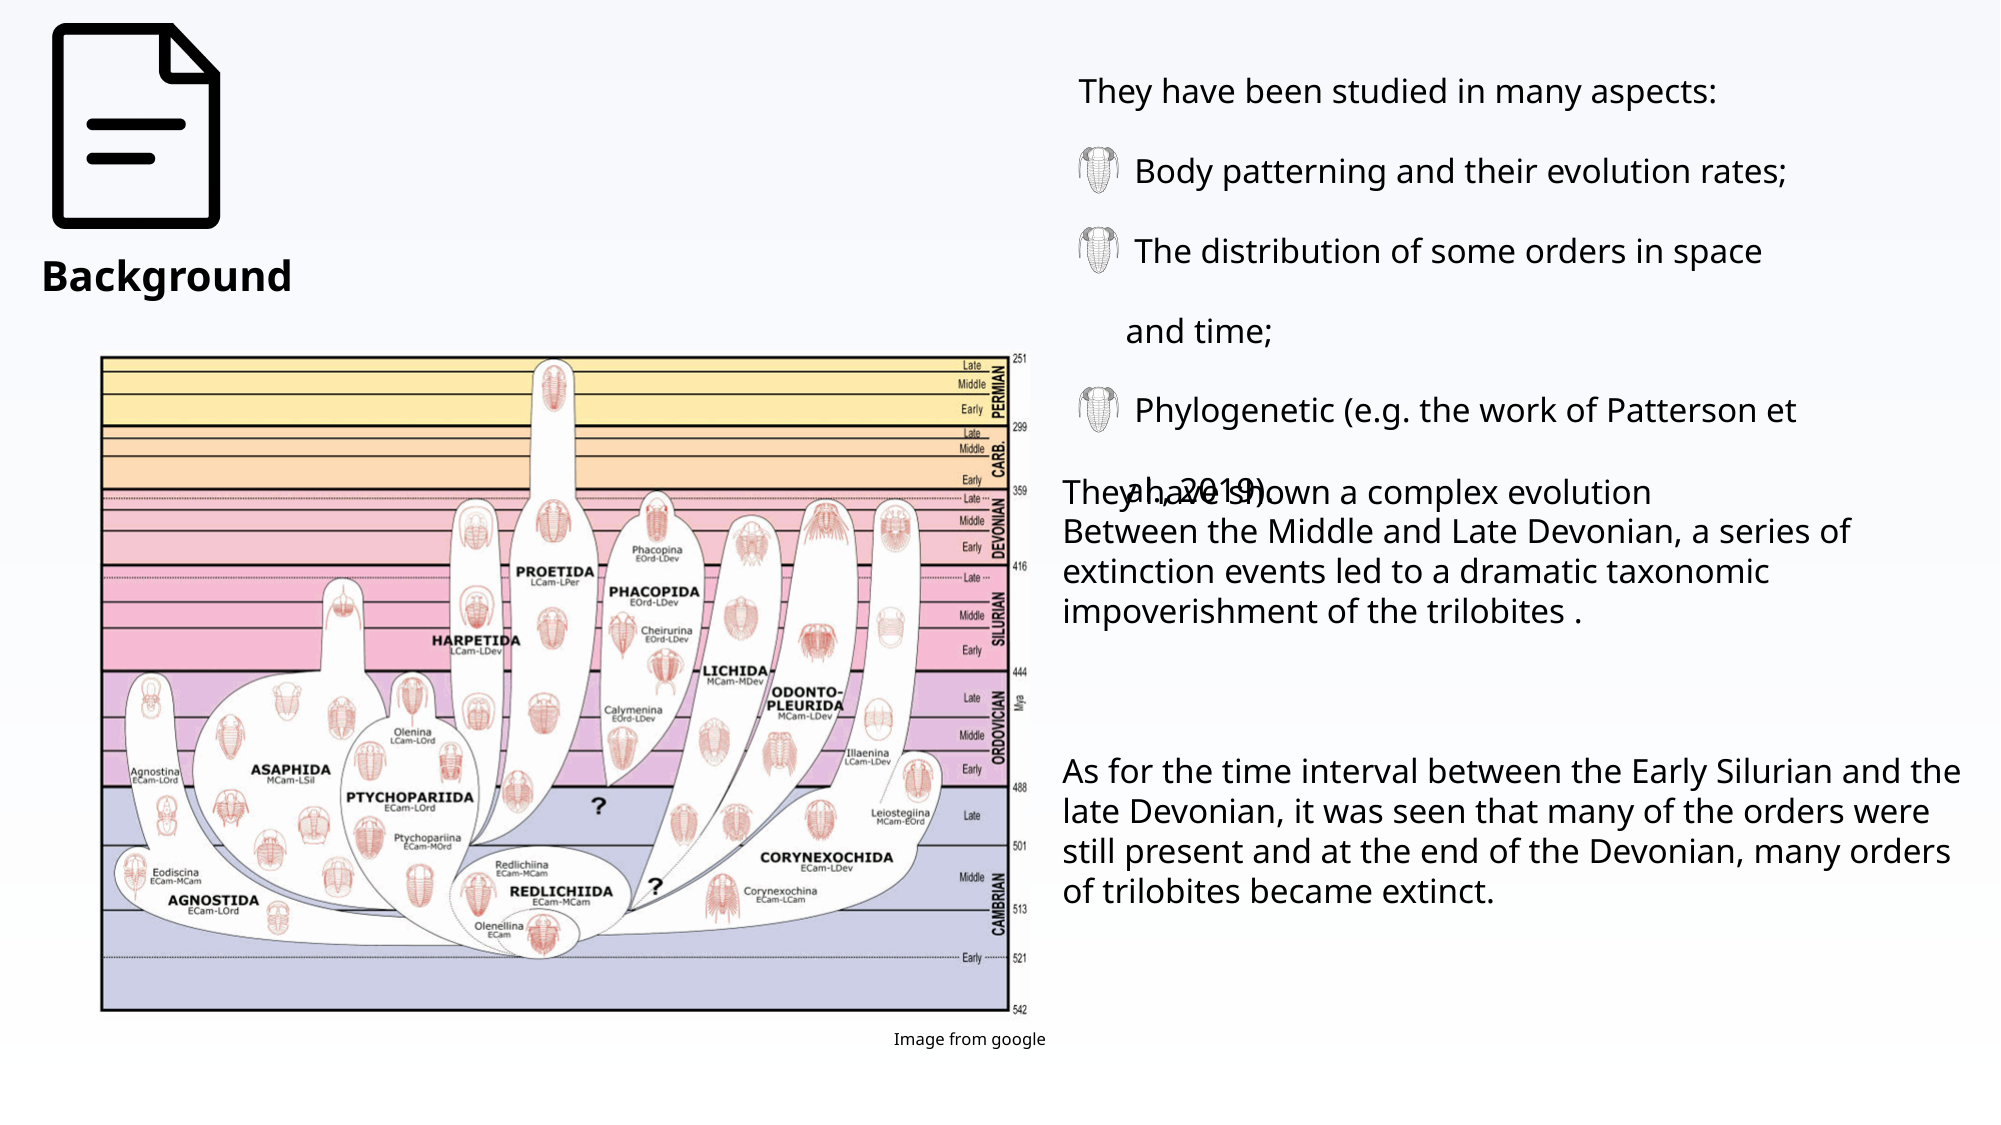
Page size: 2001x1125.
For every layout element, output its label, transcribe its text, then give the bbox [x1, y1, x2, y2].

picture [1078, 146, 1119, 194]
text_box They have shown a complex evolution Between the Middle and Late Devonian, a series of extinction events led to a dramatic taxonomic impoverishment of the trilobites . As for the time interval between the Early Silurian and the late Devonian, it was seen that many of the orders were still present and at the end of the Devonian, many orders of trilobites became extinct. [1047, 423, 1980, 918]
picture [1078, 226, 1119, 274]
picture [33, 23, 239, 229]
picture [96, 350, 1030, 1022]
text_box Image from google [879, 1021, 1066, 1057]
text_box They have been studied in many aspects: Body patterning and their evolution rates; The distribution of some orders in space and time; Phylogenetic (e.g. the work of Patterson et al., 2019). [1063, 62, 1834, 423]
text_box Background [26, 242, 309, 308]
picture [1078, 386, 1119, 423]
